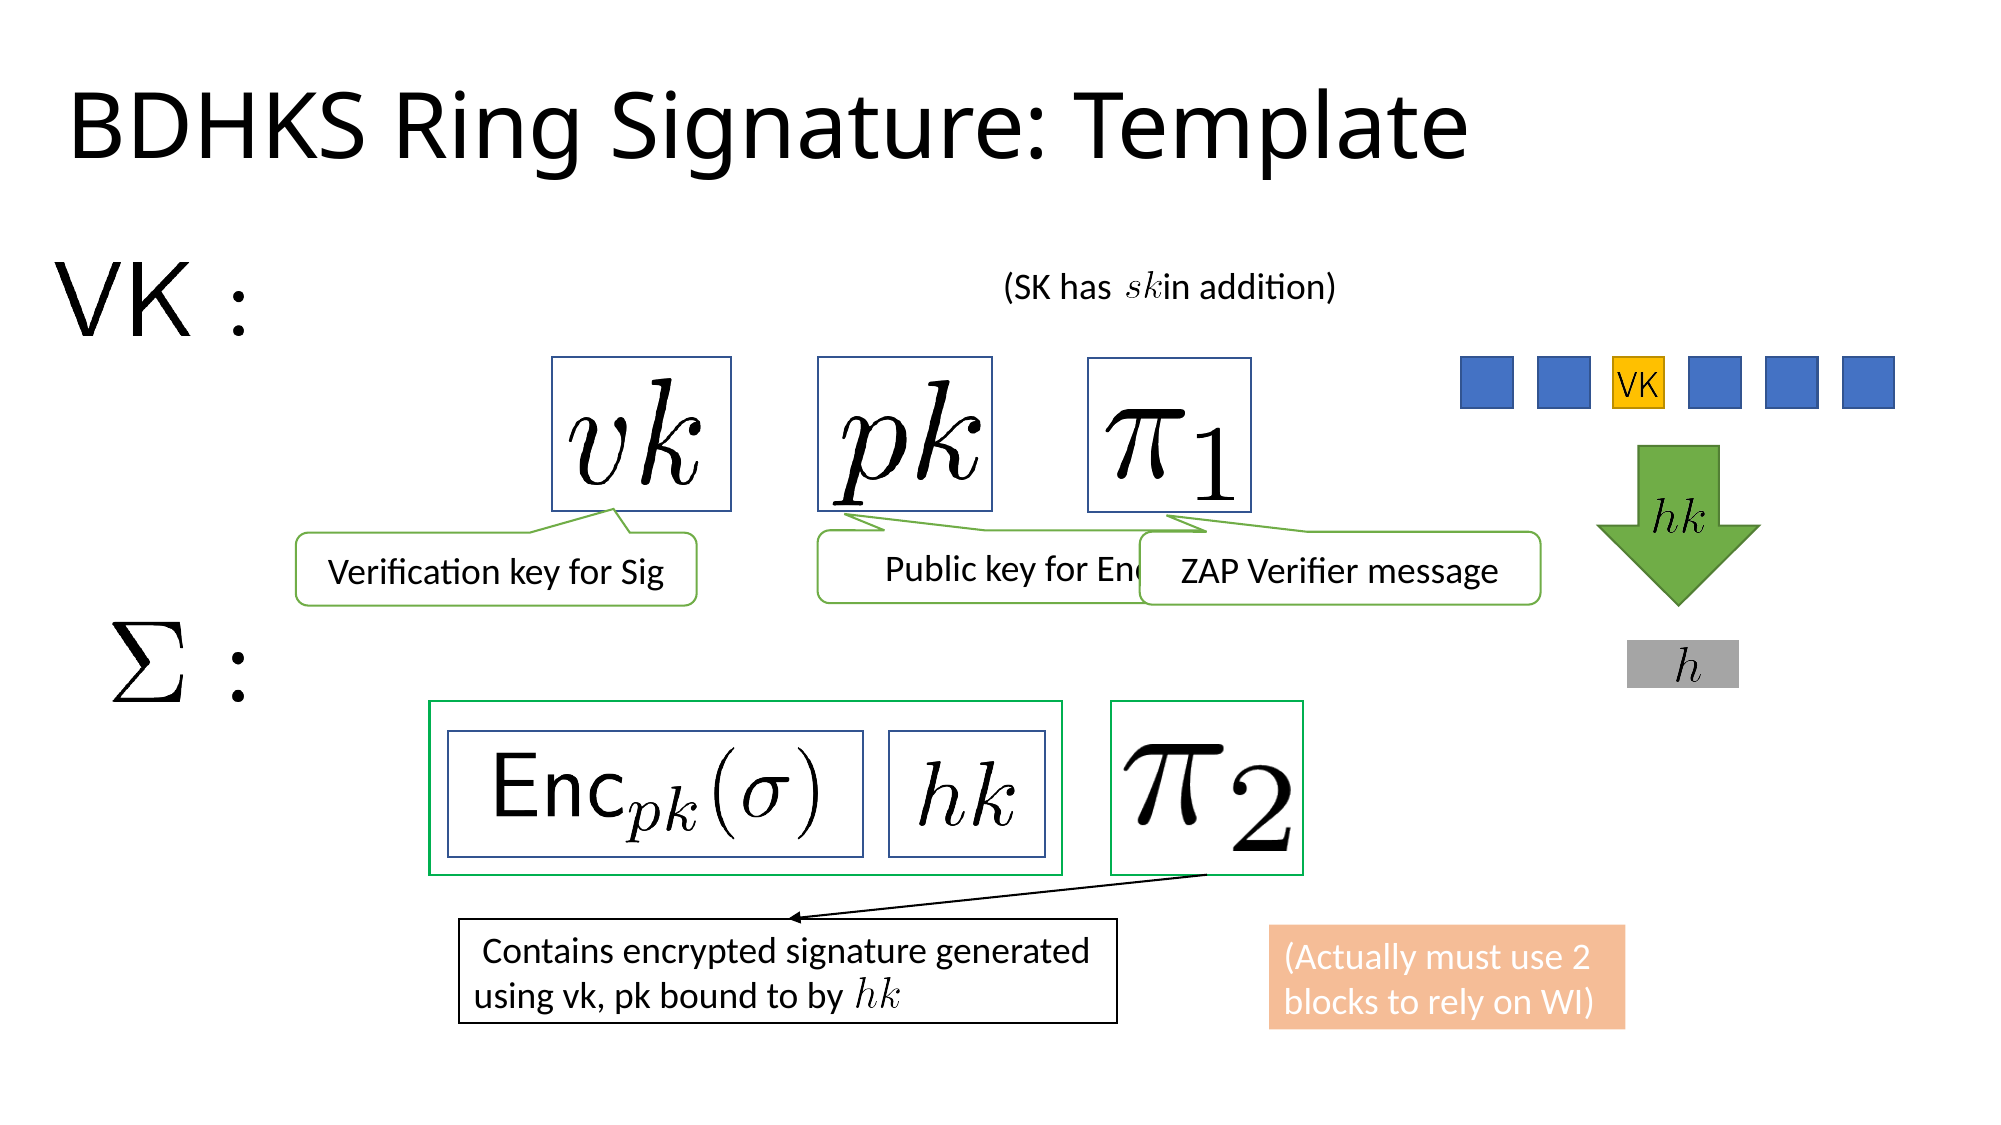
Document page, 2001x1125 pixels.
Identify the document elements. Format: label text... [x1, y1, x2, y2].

text_box [1460, 356, 1514, 409]
text_box Verification key for Sig [294, 507, 698, 607]
picture [1126, 271, 1162, 298]
text_box [1624, 637, 1743, 692]
text_box [551, 356, 732, 512]
text_box [1842, 356, 1895, 409]
text_box [1612, 356, 1665, 409]
text_box Public key for Enc [816, 512, 1197, 605]
text_box ZAP Verifier message [1138, 514, 1542, 606]
text_box [1765, 356, 1819, 409]
picture [568, 378, 701, 485]
text_box [1688, 356, 1742, 409]
picture [1653, 498, 1705, 533]
text_box [1595, 444, 1762, 608]
picture [1105, 409, 1234, 500]
picture [832, 380, 981, 507]
picture [1676, 646, 1701, 682]
text_box [1110, 700, 1304, 876]
text_box [1537, 356, 1591, 409]
picture [496, 747, 819, 843]
title BDHKS Ring Signature: Template [51, 51, 1777, 207]
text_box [788, 874, 1208, 919]
text_box (Actually must use 2 blocks to rely on WI) [1269, 924, 1626, 1030]
picture [856, 977, 900, 1008]
picture [54, 262, 244, 336]
text_box [1087, 357, 1252, 513]
picture [112, 621, 244, 702]
text_box [428, 700, 1063, 876]
text_box (SK has in addition) [888, 247, 1461, 322]
text_box [817, 356, 993, 512]
picture [1123, 744, 1291, 851]
text_box Contains encrypted signature generated using vk, pk bound to by [458, 918, 1118, 1024]
picture [919, 761, 1015, 826]
picture [1617, 372, 1658, 397]
